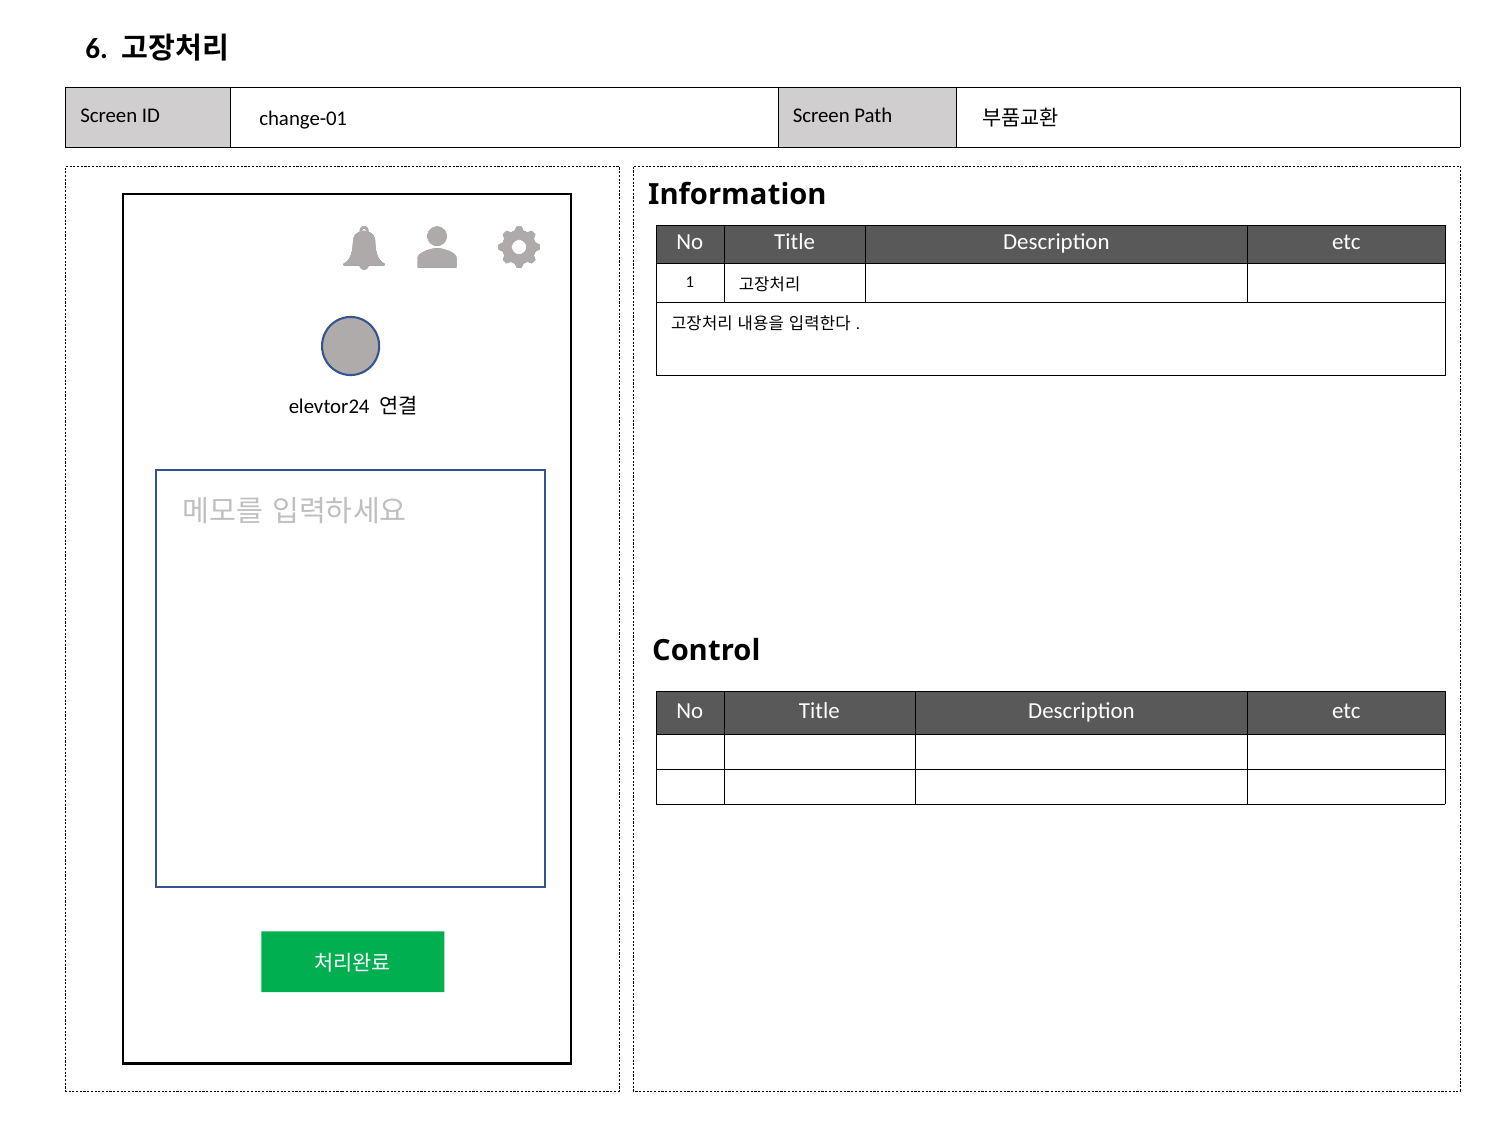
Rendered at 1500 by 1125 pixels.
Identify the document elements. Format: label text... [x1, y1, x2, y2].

table_cell [1248, 735, 1445, 769]
text_box 메모를 입력하세요 [168, 484, 423, 535]
table_header etc [1248, 226, 1445, 263]
table_cell [1248, 770, 1445, 804]
text_box change-01 [244, 97, 363, 138]
table_header No [657, 226, 724, 263]
table_cell [657, 770, 724, 804]
table_cell 고장처리 [725, 264, 865, 302]
table_cell [916, 735, 1247, 769]
table_header Title [725, 692, 915, 734]
text_box [320, 315, 381, 377]
picture [335, 219, 393, 277]
table_header Description [916, 692, 1247, 734]
text_box Information [625, 167, 842, 218]
table_cell [866, 264, 1247, 302]
text_box 처리완료 [260, 930, 445, 993]
table_cell [1248, 264, 1445, 302]
table_cell 1 [657, 264, 724, 302]
text_box 부품교환 [967, 97, 1074, 138]
table_header etc [1248, 692, 1445, 734]
table_cell [657, 735, 724, 769]
text_box elevtor24 연결 [269, 385, 433, 426]
table_cell [725, 770, 915, 804]
table_header Description [866, 226, 1247, 263]
table_cell [916, 770, 1247, 804]
text_box [155, 469, 546, 888]
picture [407, 218, 466, 276]
table_header Title [725, 226, 865, 263]
table_cell 고장처리 내용을 입력한다. [657, 303, 1445, 375]
text_box Control [629, 623, 776, 674]
table_cell [725, 735, 915, 769]
text_box 6. 고장처리 [70, 21, 245, 72]
picture [490, 218, 548, 276]
table_header No [657, 692, 724, 734]
